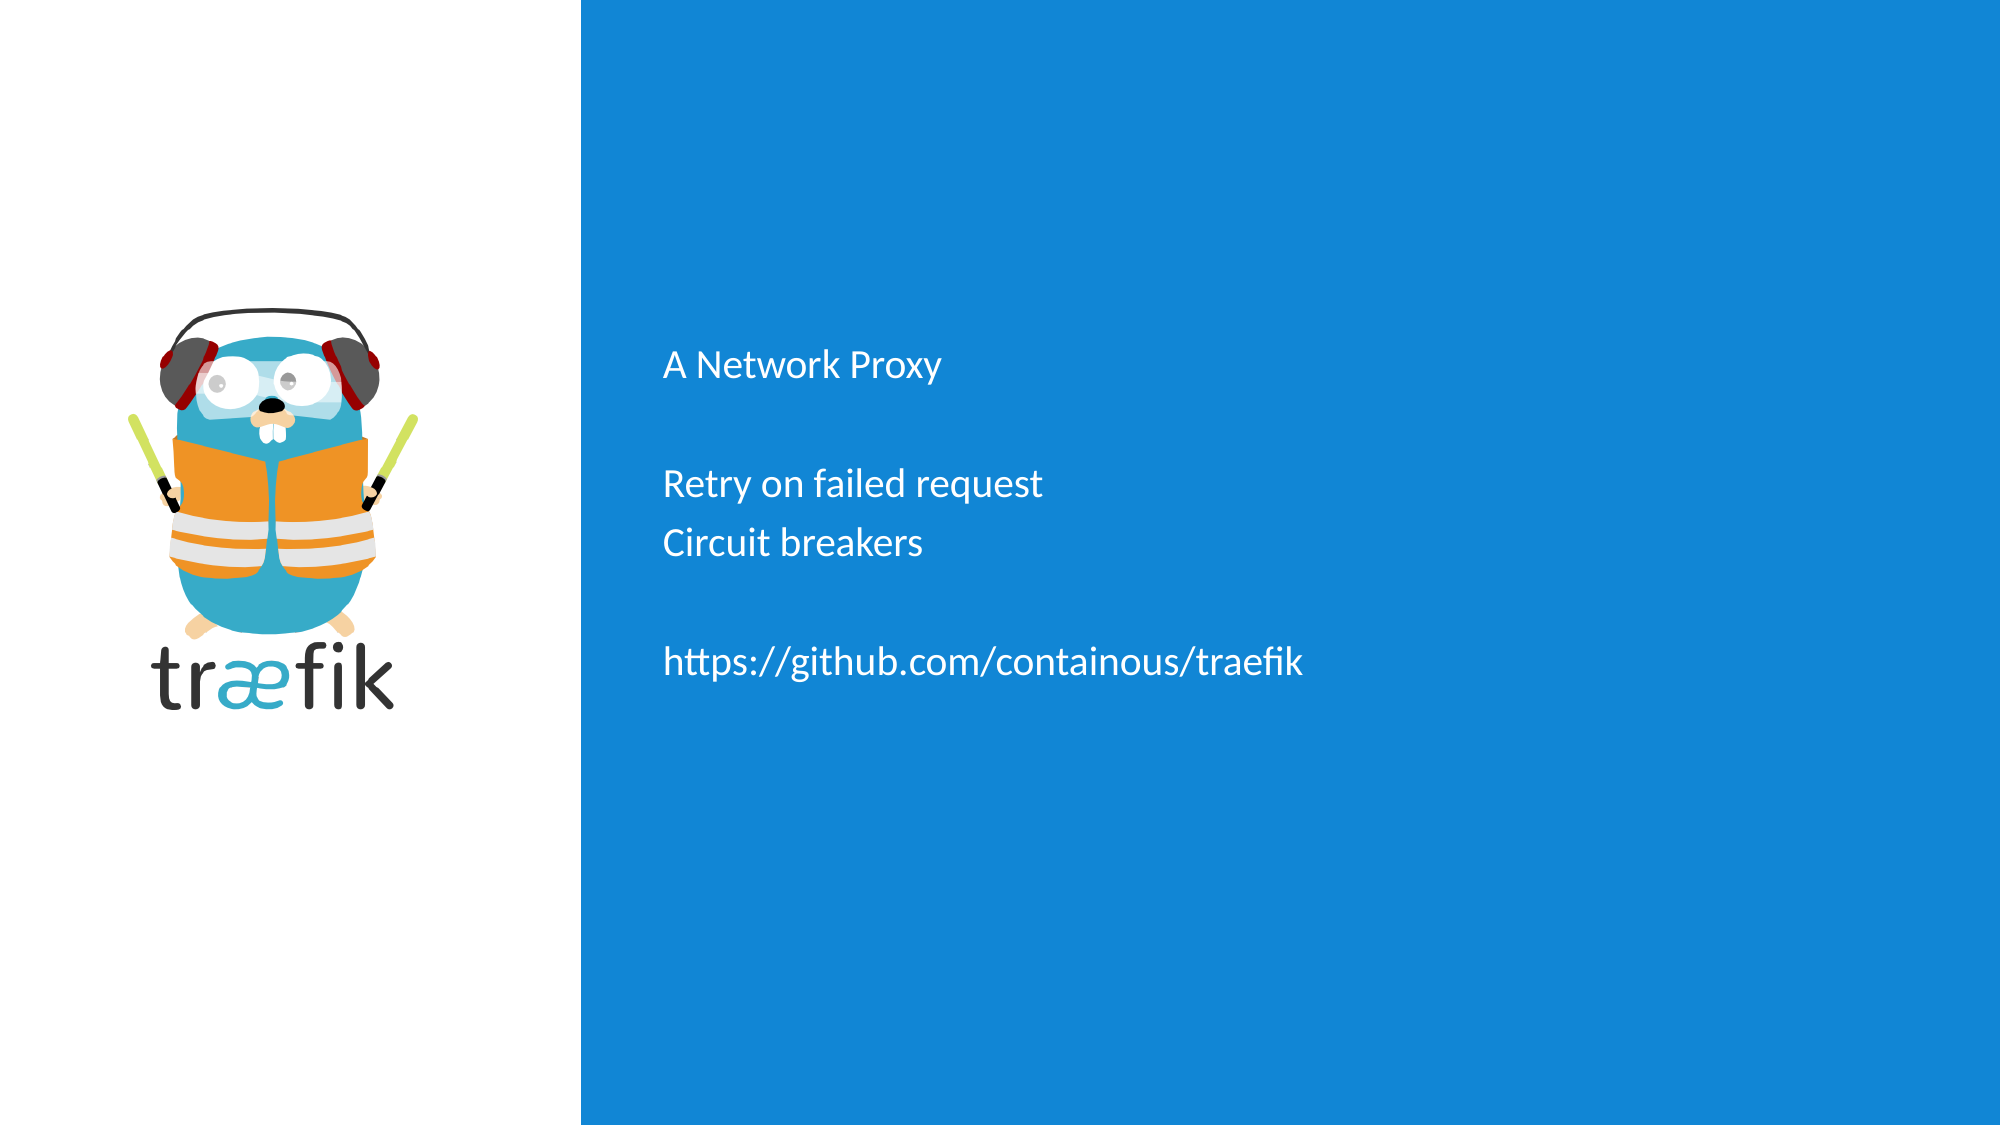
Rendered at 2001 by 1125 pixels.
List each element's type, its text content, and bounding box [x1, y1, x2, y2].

list A Network Proxy Retry on failed request Circuit breakers https://github.com/containous/traefik [647, 335, 1860, 693]
picture [0, 219, 562, 798]
text_box [0, 0, 582, 1125]
